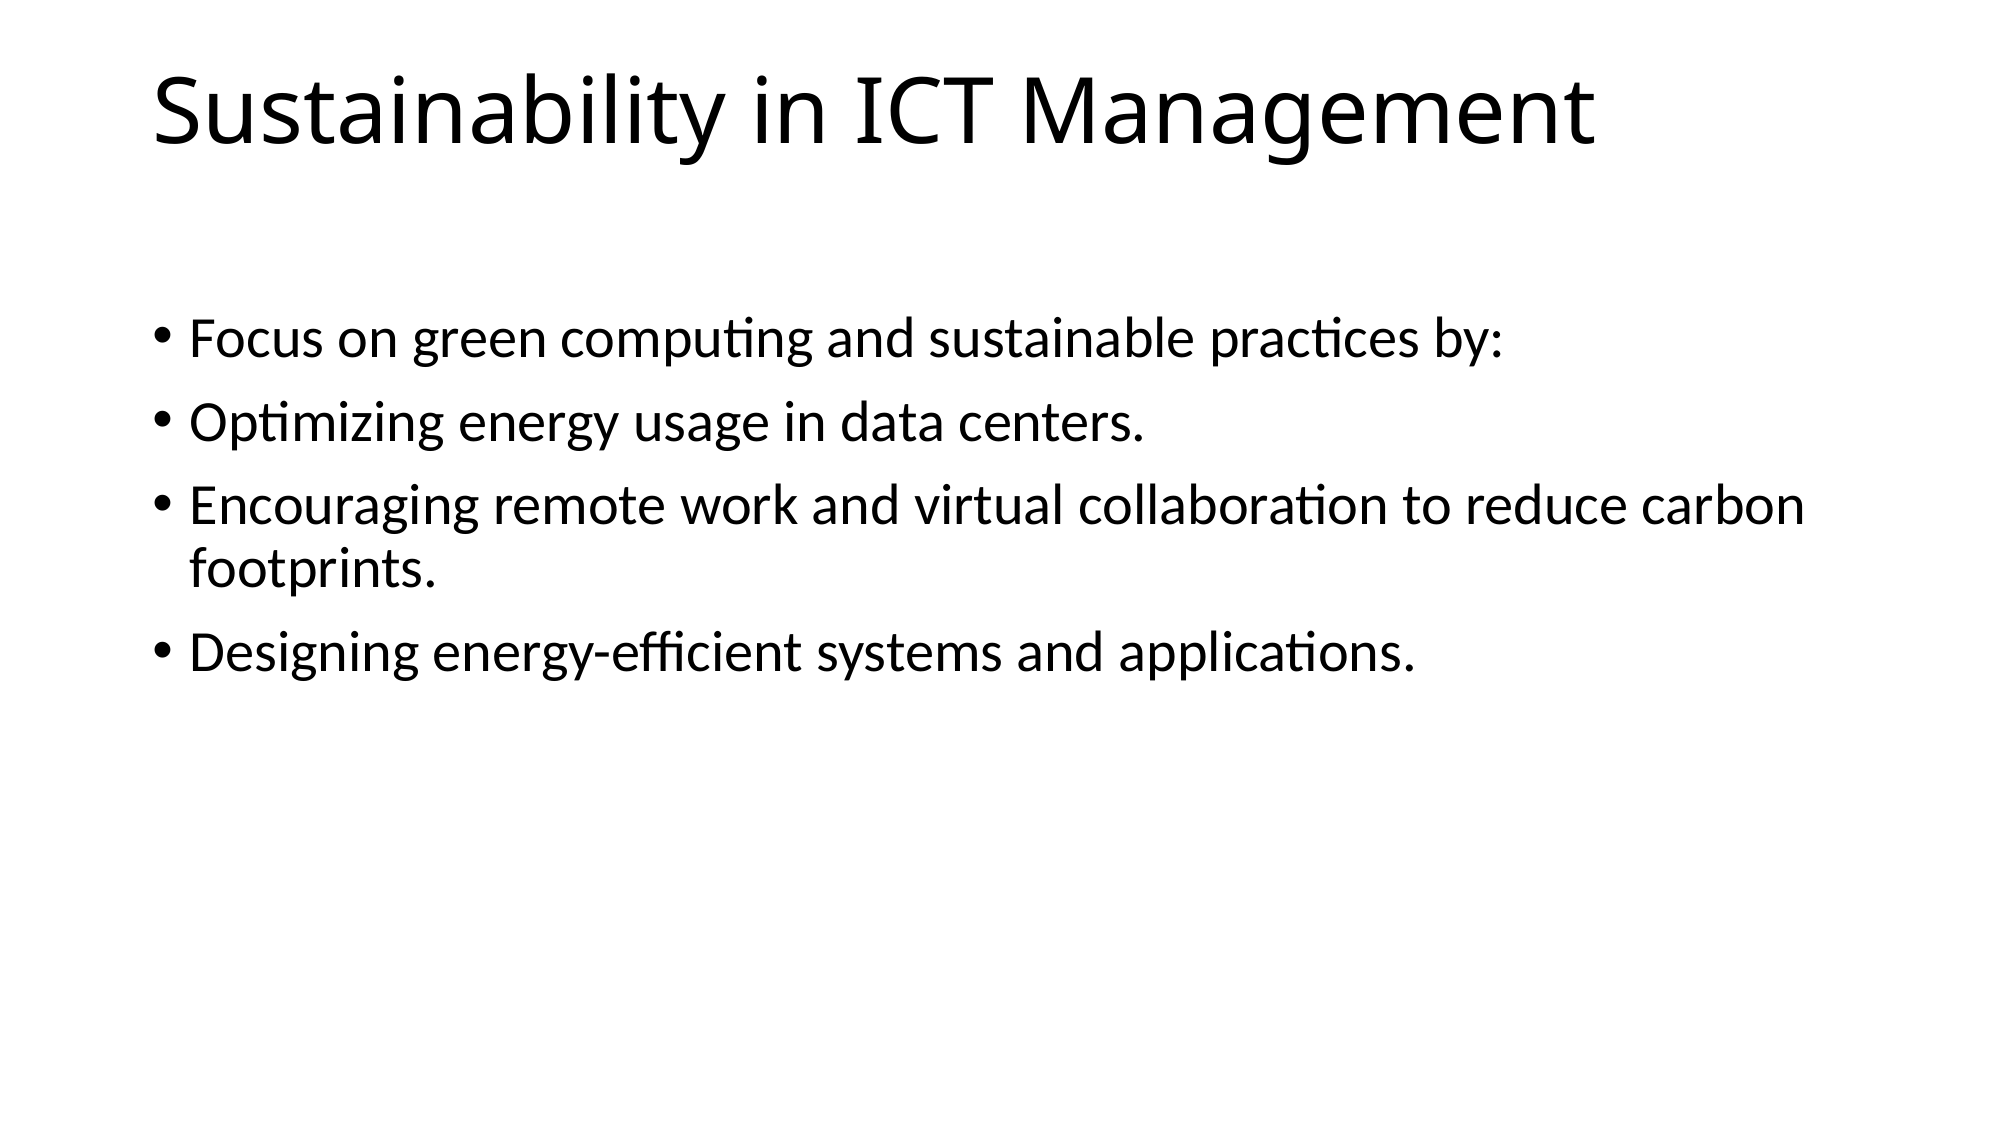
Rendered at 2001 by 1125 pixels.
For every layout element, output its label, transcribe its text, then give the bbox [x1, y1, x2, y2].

list Focus on green computing and sustainable practices by: Optimizing energy usage in data centers. Encouraging remote work and virtual collaboration to reduce carbon footprints. Designing energy-efficient systems and applications. [137, 299, 1863, 1014]
title Sustainability in ICT Management [137, 59, 1863, 278]
